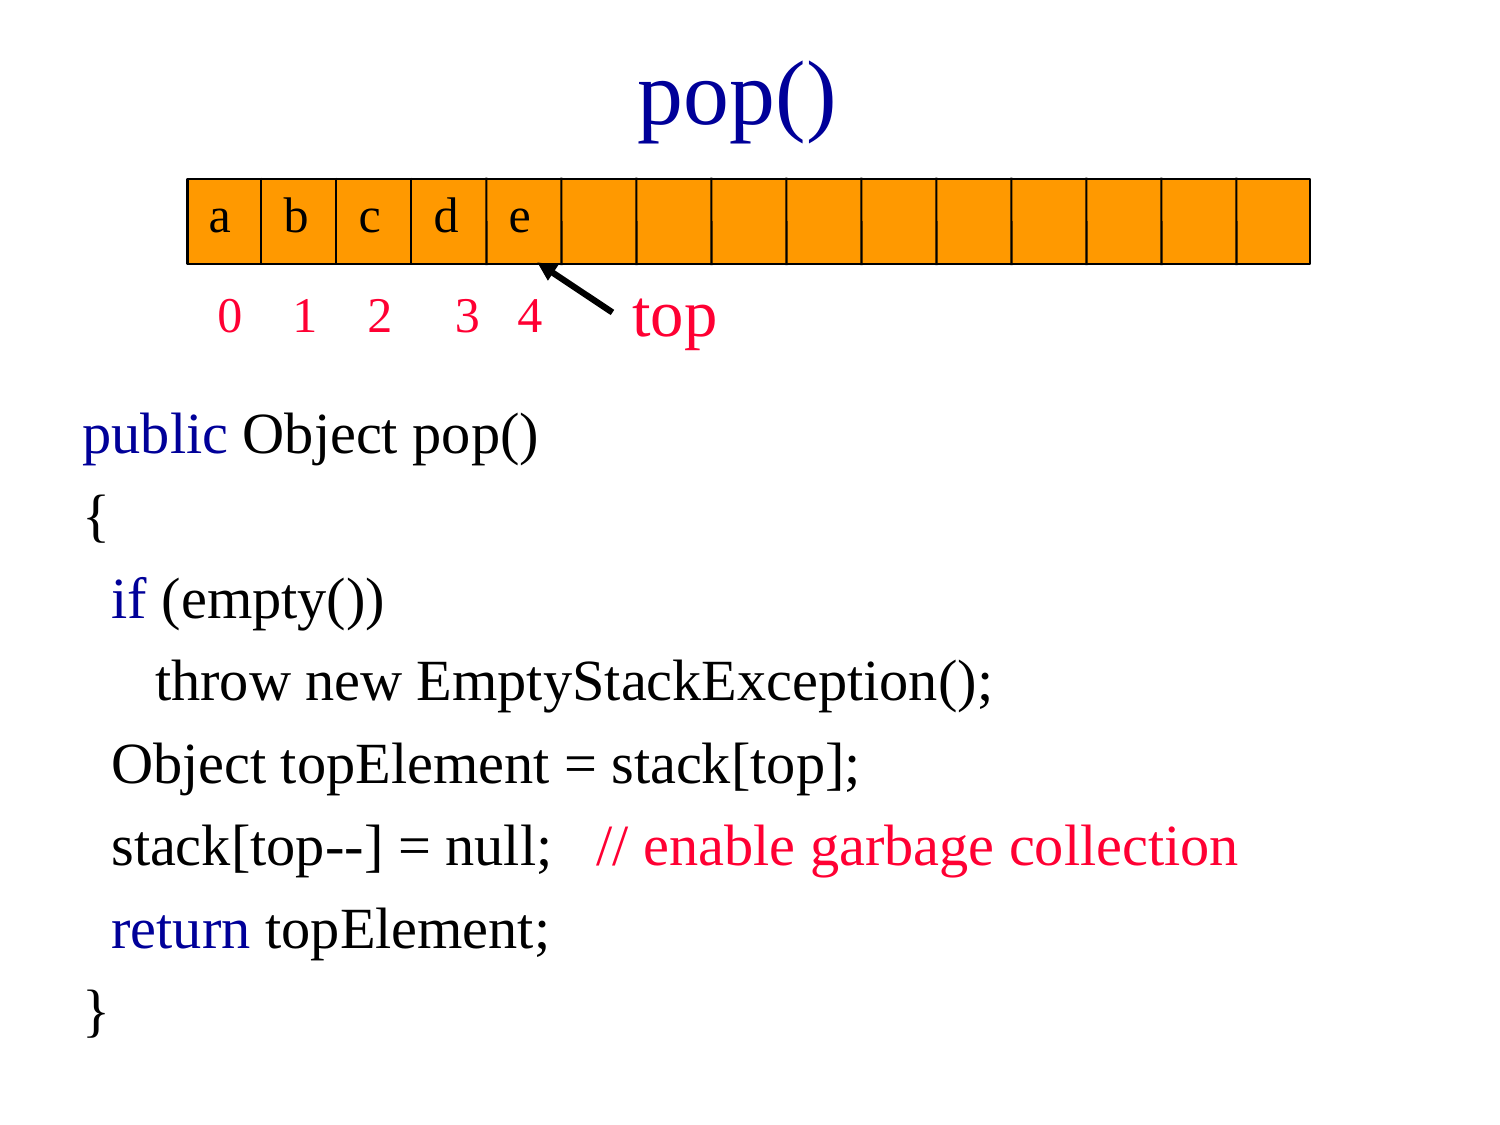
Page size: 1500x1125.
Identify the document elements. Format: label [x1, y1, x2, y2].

list [74, 386, 1401, 1125]
text_box [187, 174, 1311, 352]
title [99, 24, 1376, 151]
